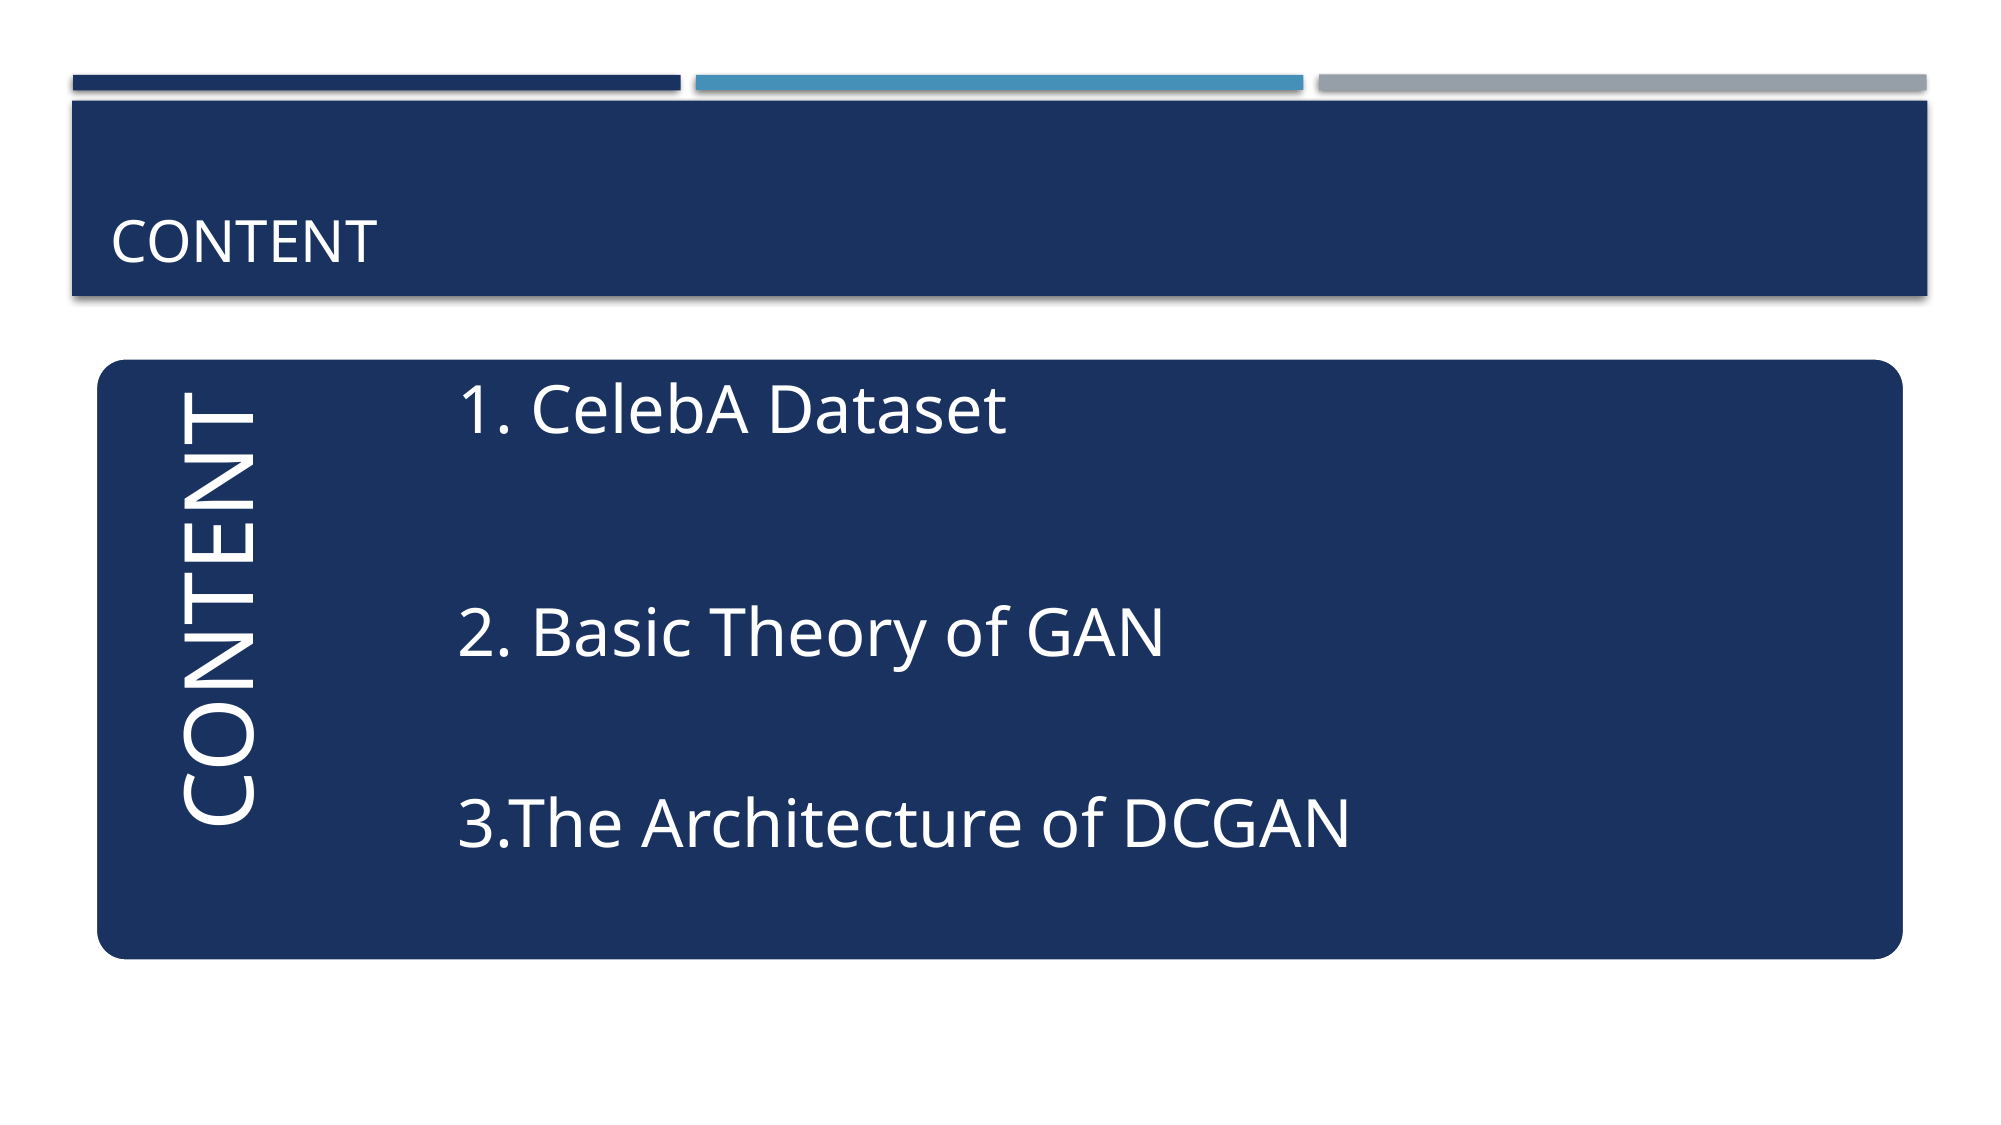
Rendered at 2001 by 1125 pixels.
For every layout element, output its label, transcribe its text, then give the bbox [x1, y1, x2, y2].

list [94, 357, 1906, 962]
title CONTENT [95, 115, 1905, 282]
